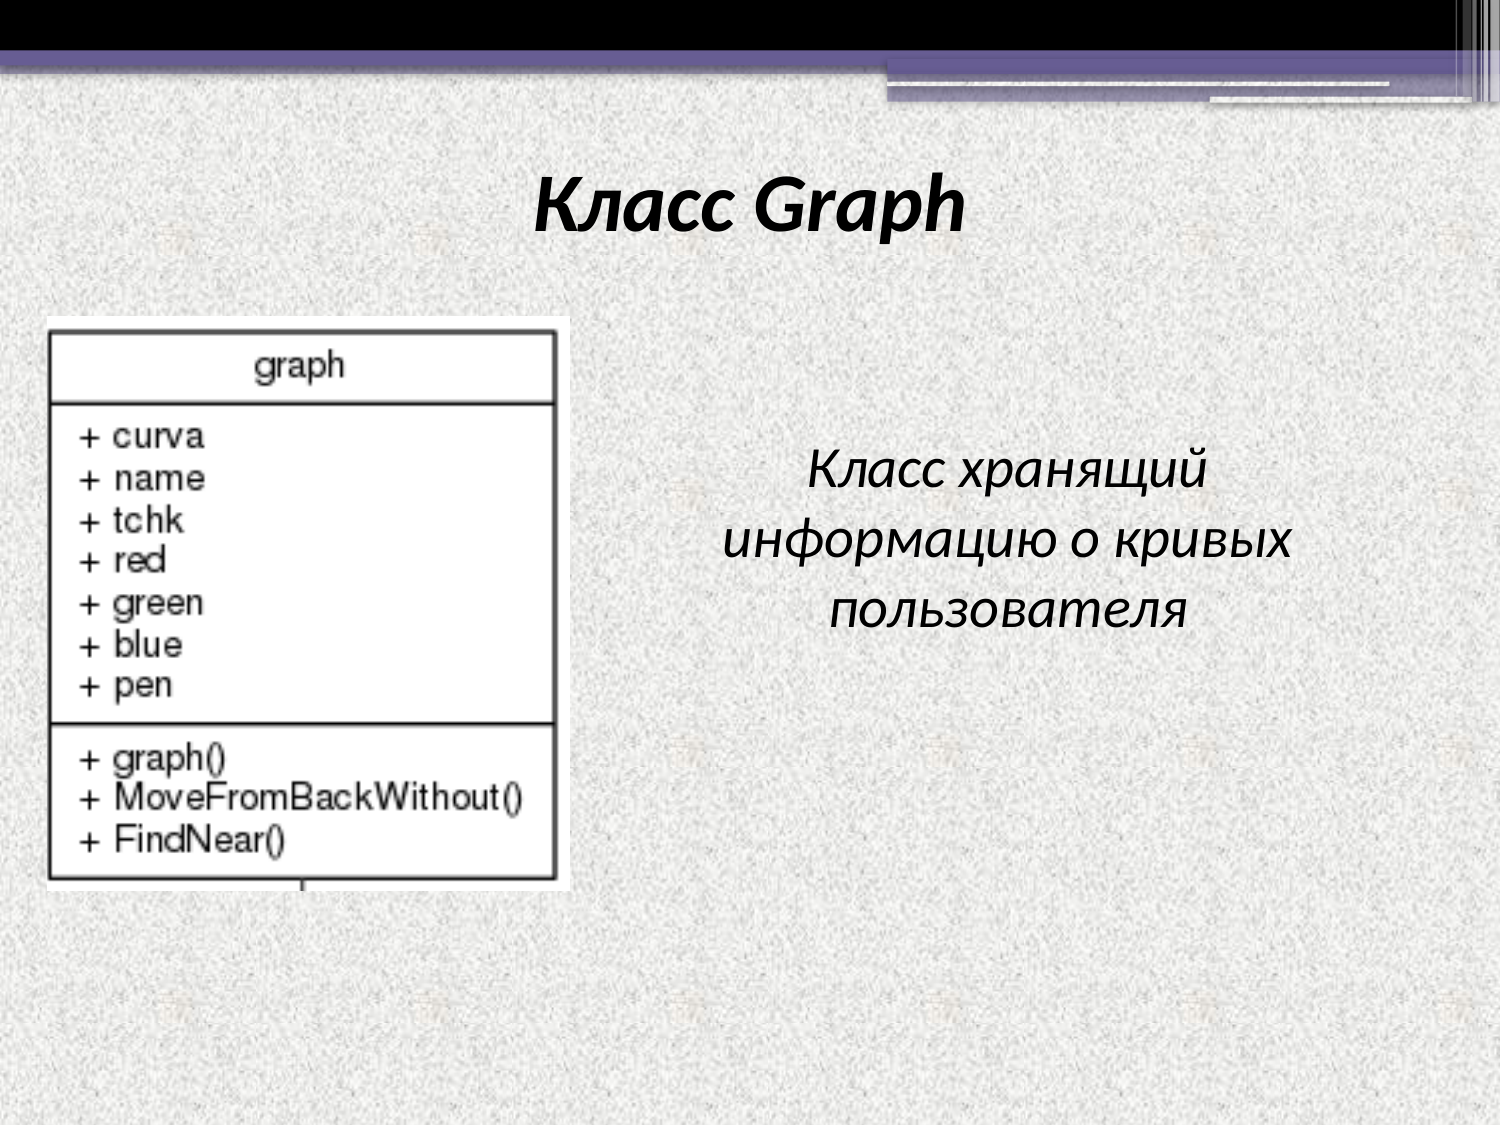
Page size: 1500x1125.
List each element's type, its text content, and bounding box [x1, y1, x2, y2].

text_box Класс Graph [0, 140, 1500, 256]
text_box Класс хранящий информацию о кривых пользователя [621, 421, 1395, 647]
picture [0, 74, 1500, 140]
picture [0, 256, 1500, 1125]
